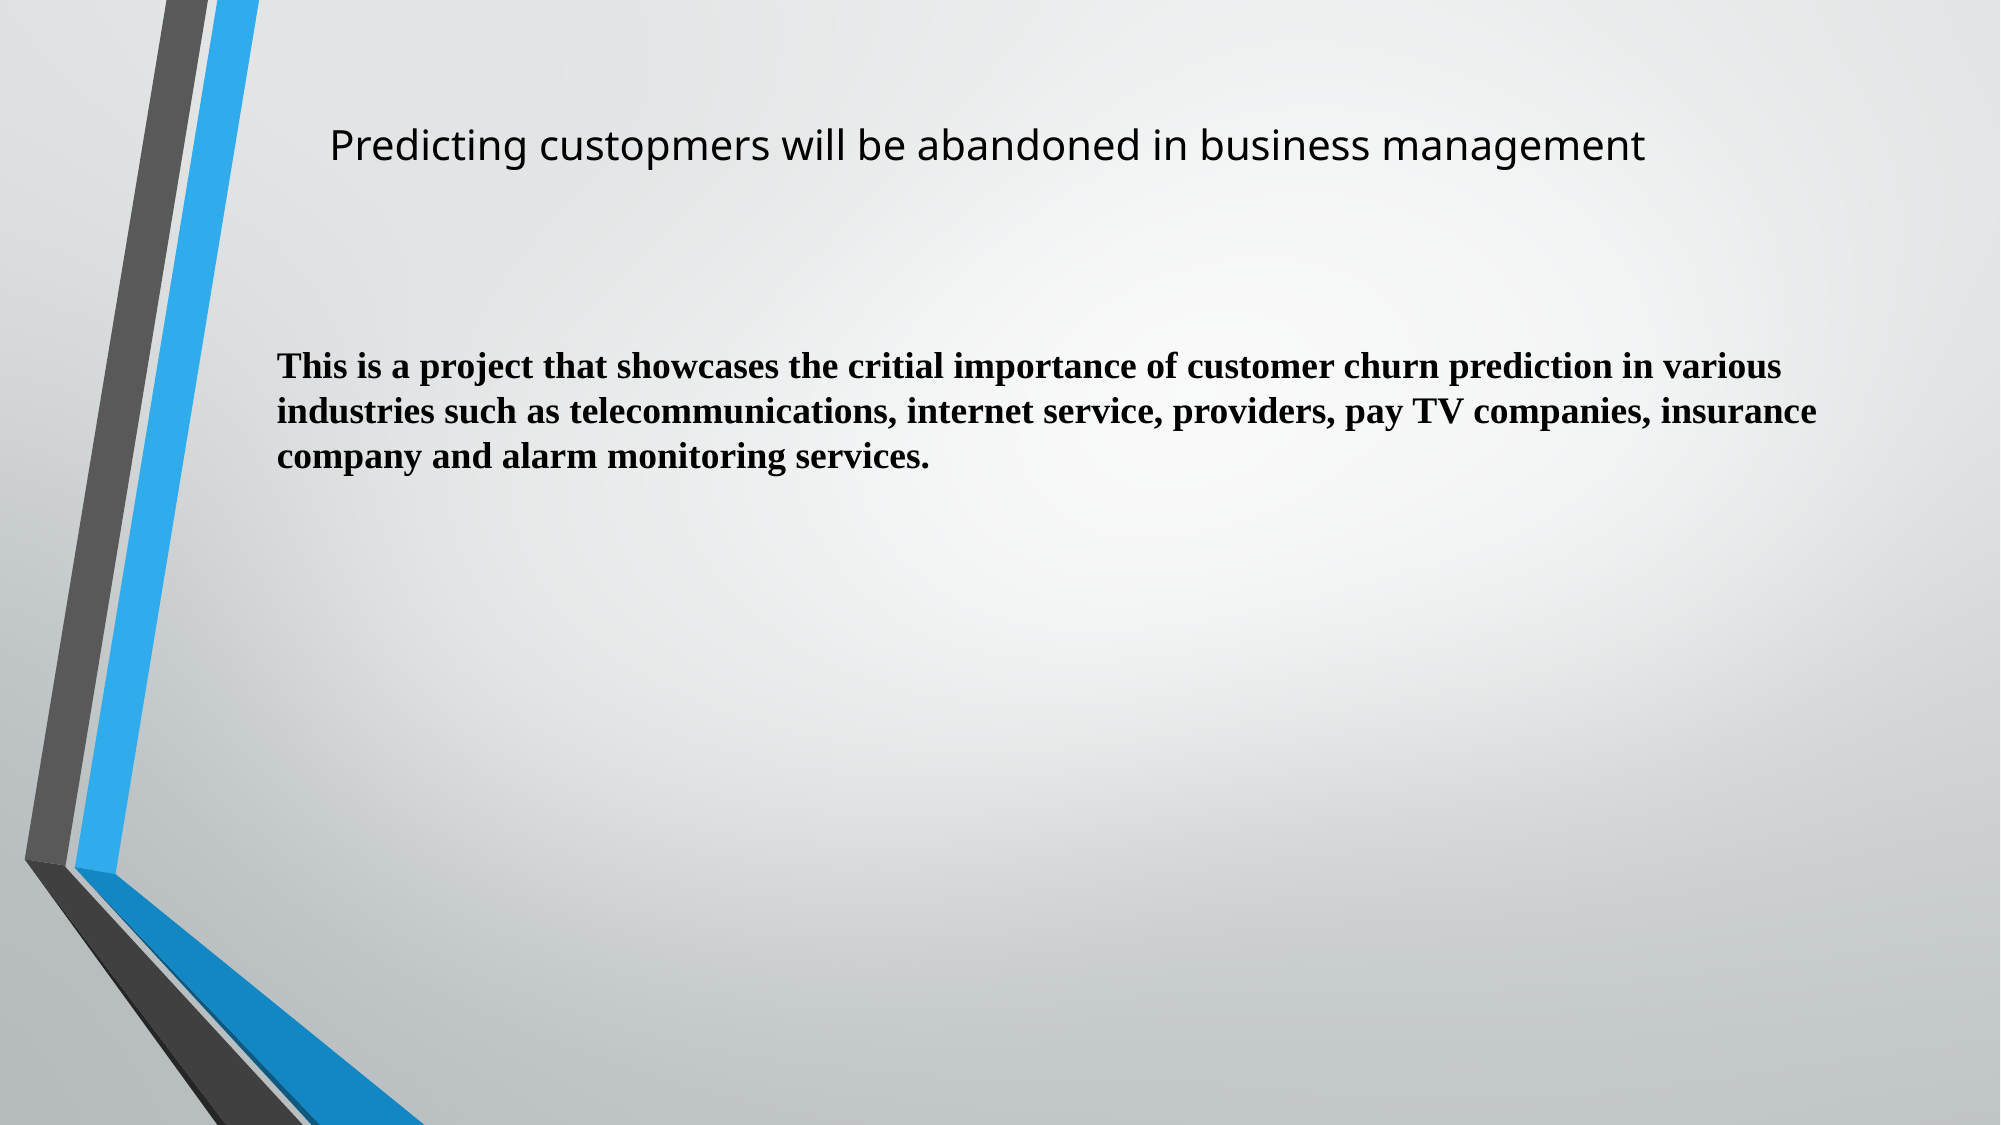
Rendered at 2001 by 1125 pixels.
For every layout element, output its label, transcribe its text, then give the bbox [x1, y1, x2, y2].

list This is a project that showcases the critial importance of customer churn prediction in various industries such as telecommunications, internet service, providers, pay TV companies, insurance company and alarm monitoring services. [261, 264, 1933, 636]
title Predicting custopmers will be abandoned in business management [144, 95, 1831, 193]
